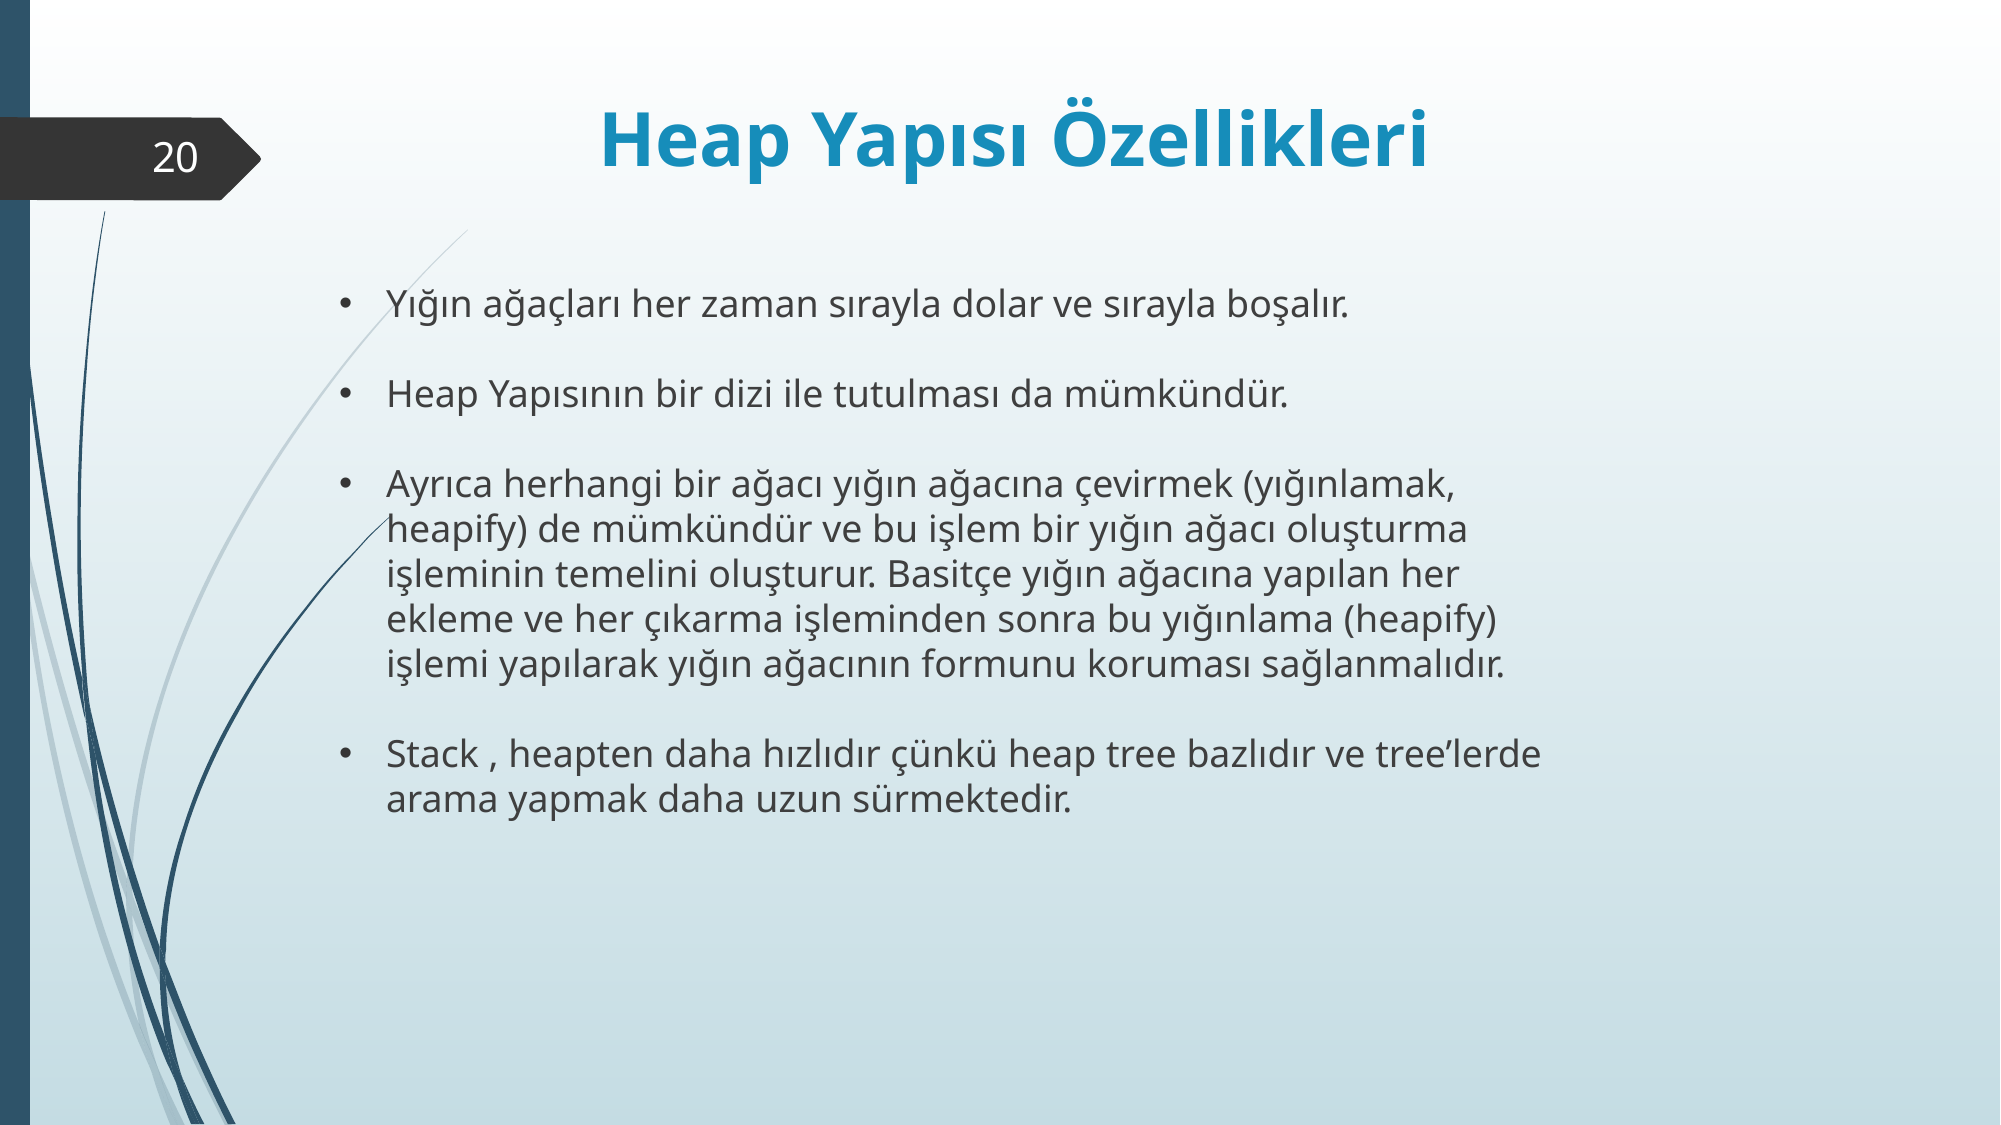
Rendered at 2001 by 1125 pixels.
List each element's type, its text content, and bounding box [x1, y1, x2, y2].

title Heap Yapısı Özellikleri [215, 84, 1815, 252]
list Yığın ağaçları her zaman sırayla dolar ve sırayla boşalır. Heap Yapısının bir dizi ile tutulması da mümkündür. Ayrıca herhangi bir ağacı yığın ağacına çevirmek (yığınlamak, heapify) de mümkündür ve bu işlem bir yığın ağacı oluşturma işleminin temelini oluşturur. Basitçe yığın ağacına yapılan her ekleme ve her çıkarma işleminden sonra bu yığınlama (heapify) işlemi yapılarak yığın ağacının formunu koruması sağlanmalıdır. Stack , heapten daha hızlıdır çünkü heap tree bazlıdır ve tree’lerde arama yapmak daha uzun sürmektedir. [324, 272, 1612, 1086]
slide_number 20 [87, 129, 216, 190]
